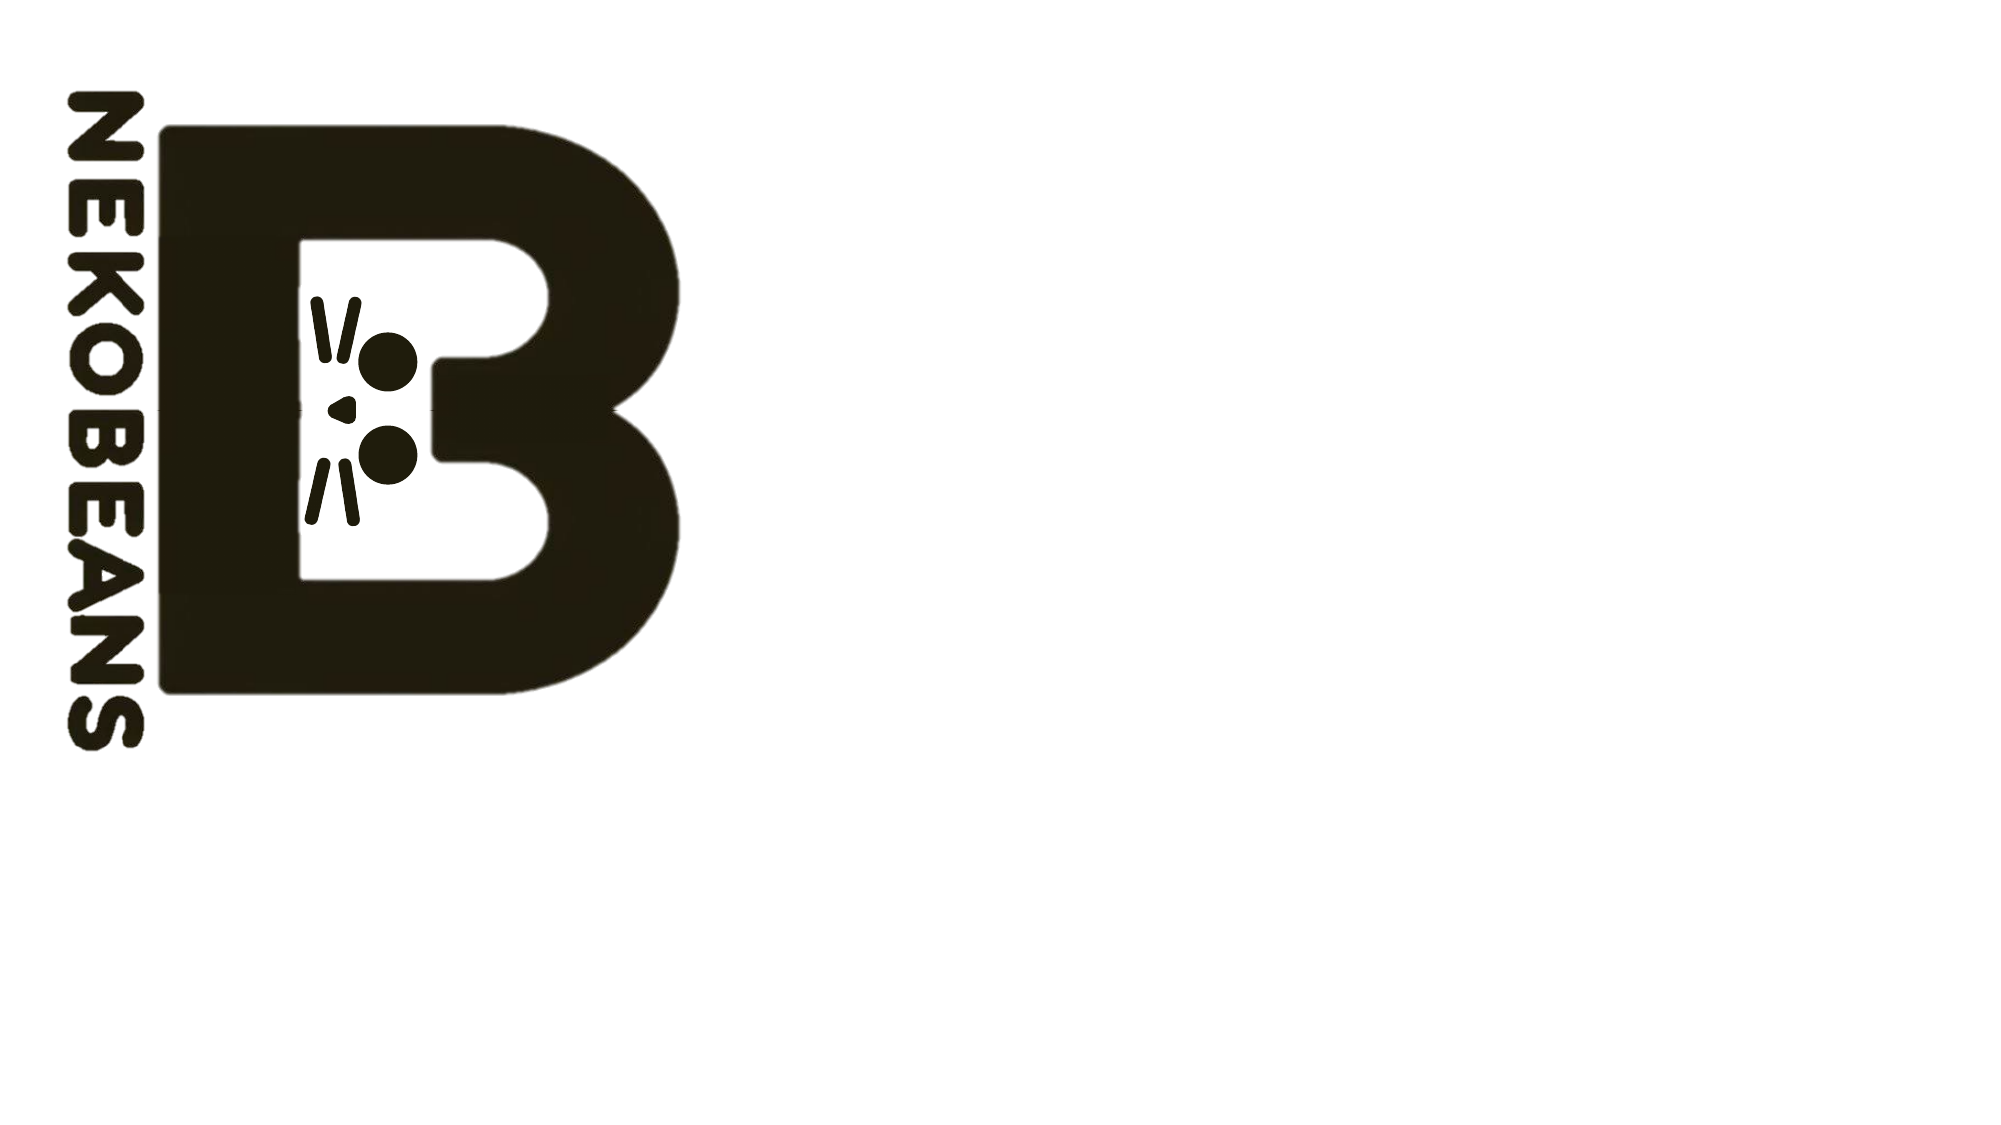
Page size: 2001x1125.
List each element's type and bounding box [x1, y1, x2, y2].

text_box [56, 73, 686, 761]
